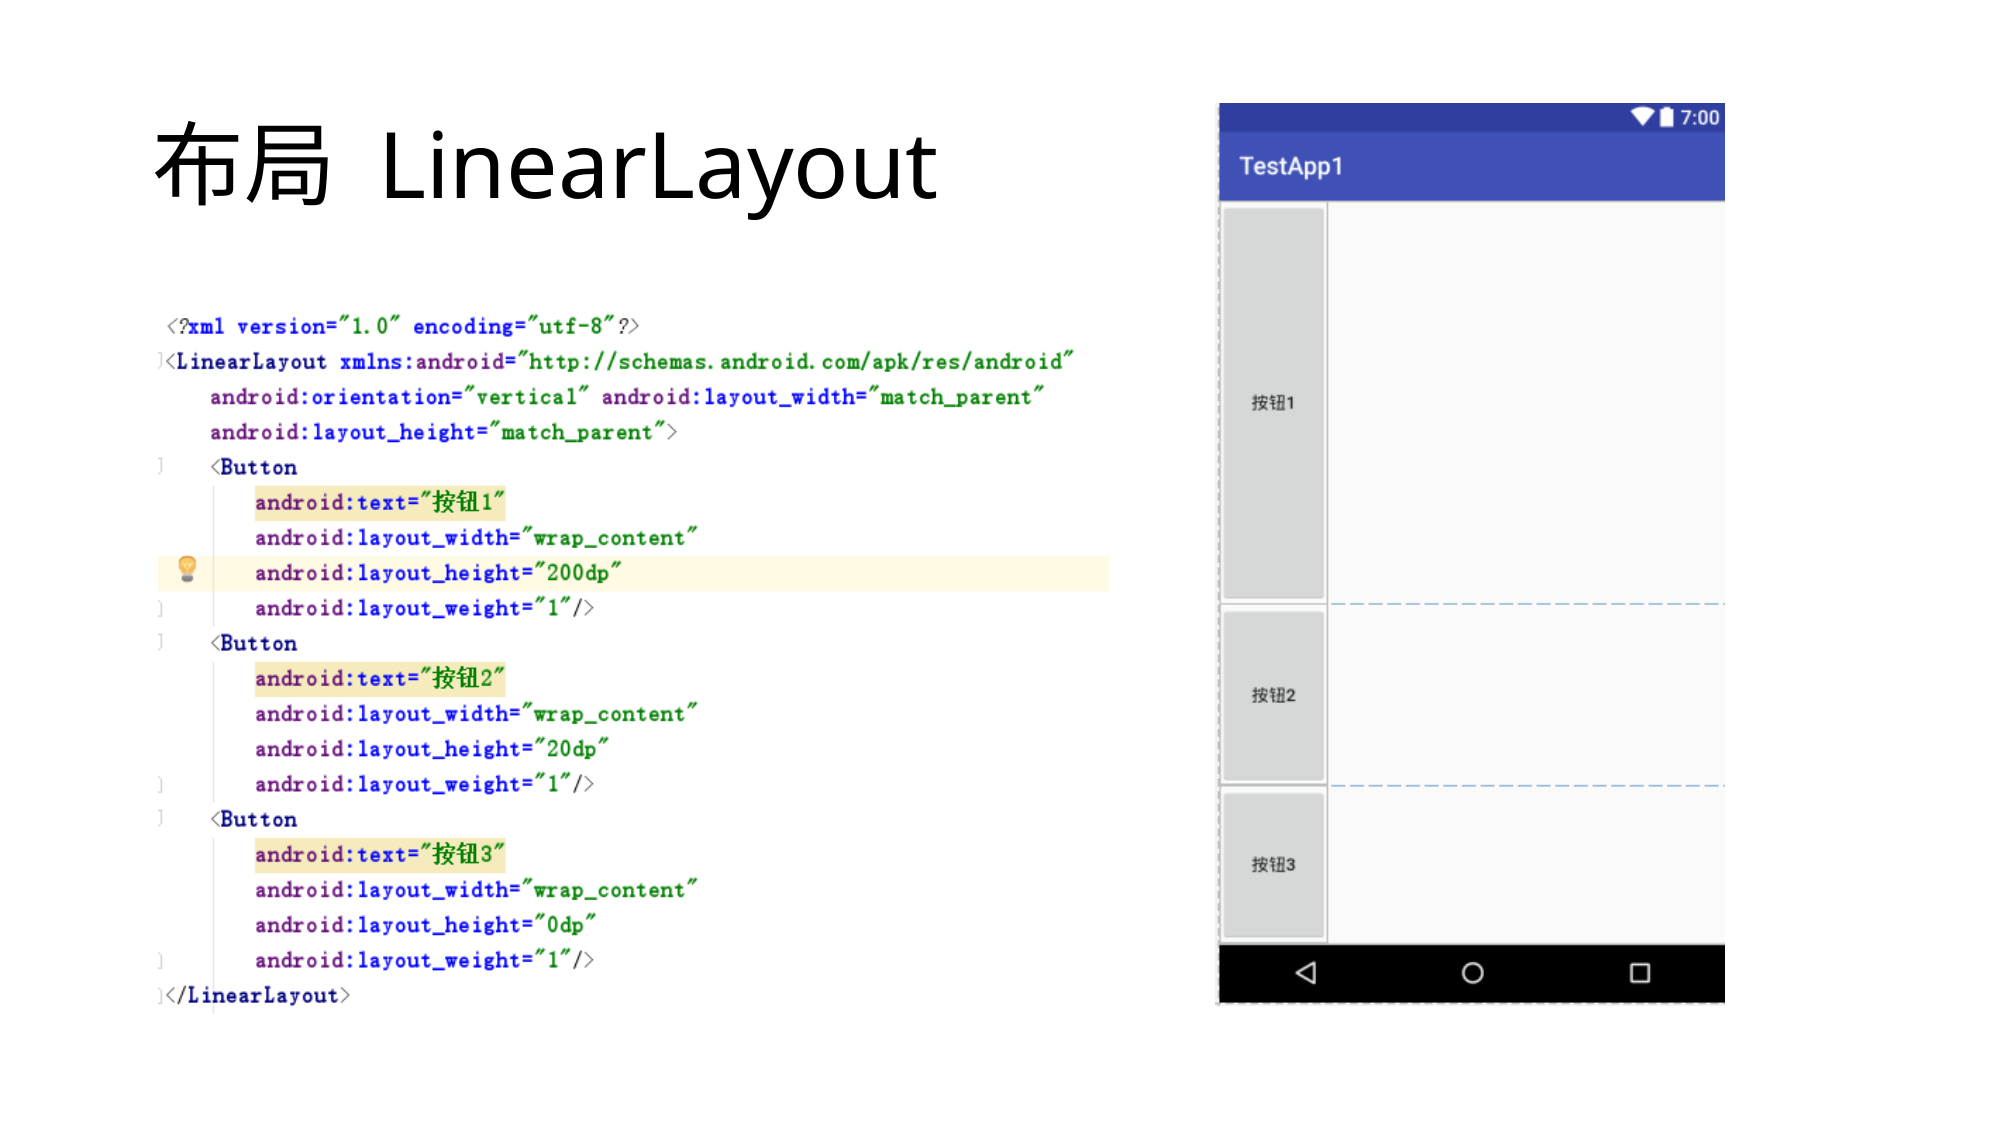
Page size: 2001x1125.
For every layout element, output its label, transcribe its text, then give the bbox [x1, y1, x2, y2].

picture [158, 310, 1109, 1017]
title 布局 LinearLayout [137, 59, 1863, 278]
picture [1215, 103, 1725, 1006]
